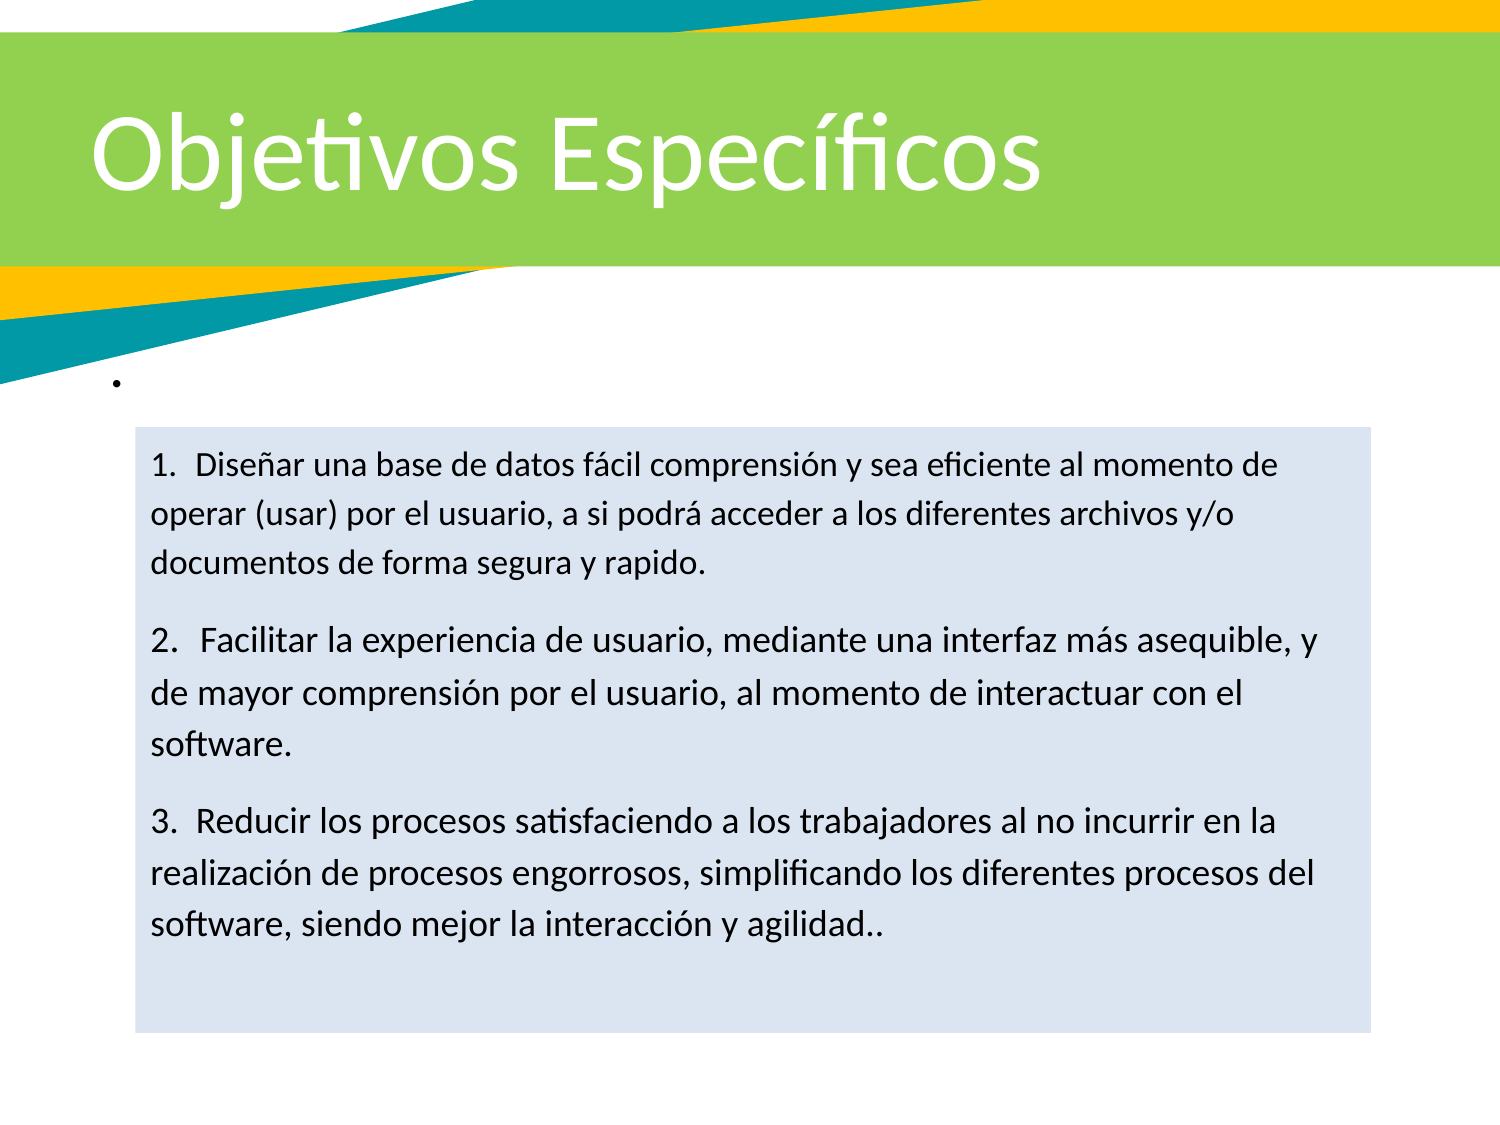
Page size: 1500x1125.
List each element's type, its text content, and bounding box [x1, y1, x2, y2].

text_box . [95, 352, 779, 502]
text_box 1. Diseñar una base de datos fácil comprensión y sea eficiente al momento de operar (usar) por el usuario, a si podrá acceder a los diferentes archivos y/o documentos de forma segura y rapido. 2. Facilitar la experiencia de usuario, mediante una interfaz más asequible, y de mayor comprensión por el usuario, al momento de interactuar con el software. 3. Reducir los procesos satisfaciendo a los trabajadores al no incurrir en la realización de procesos engorrosos, simplificando los diferentes procesos del software, siendo mejor la interacción y agilidad.. [135, 427, 1371, 1033]
text_box Objetivos Específicos [75, 72, 1371, 219]
